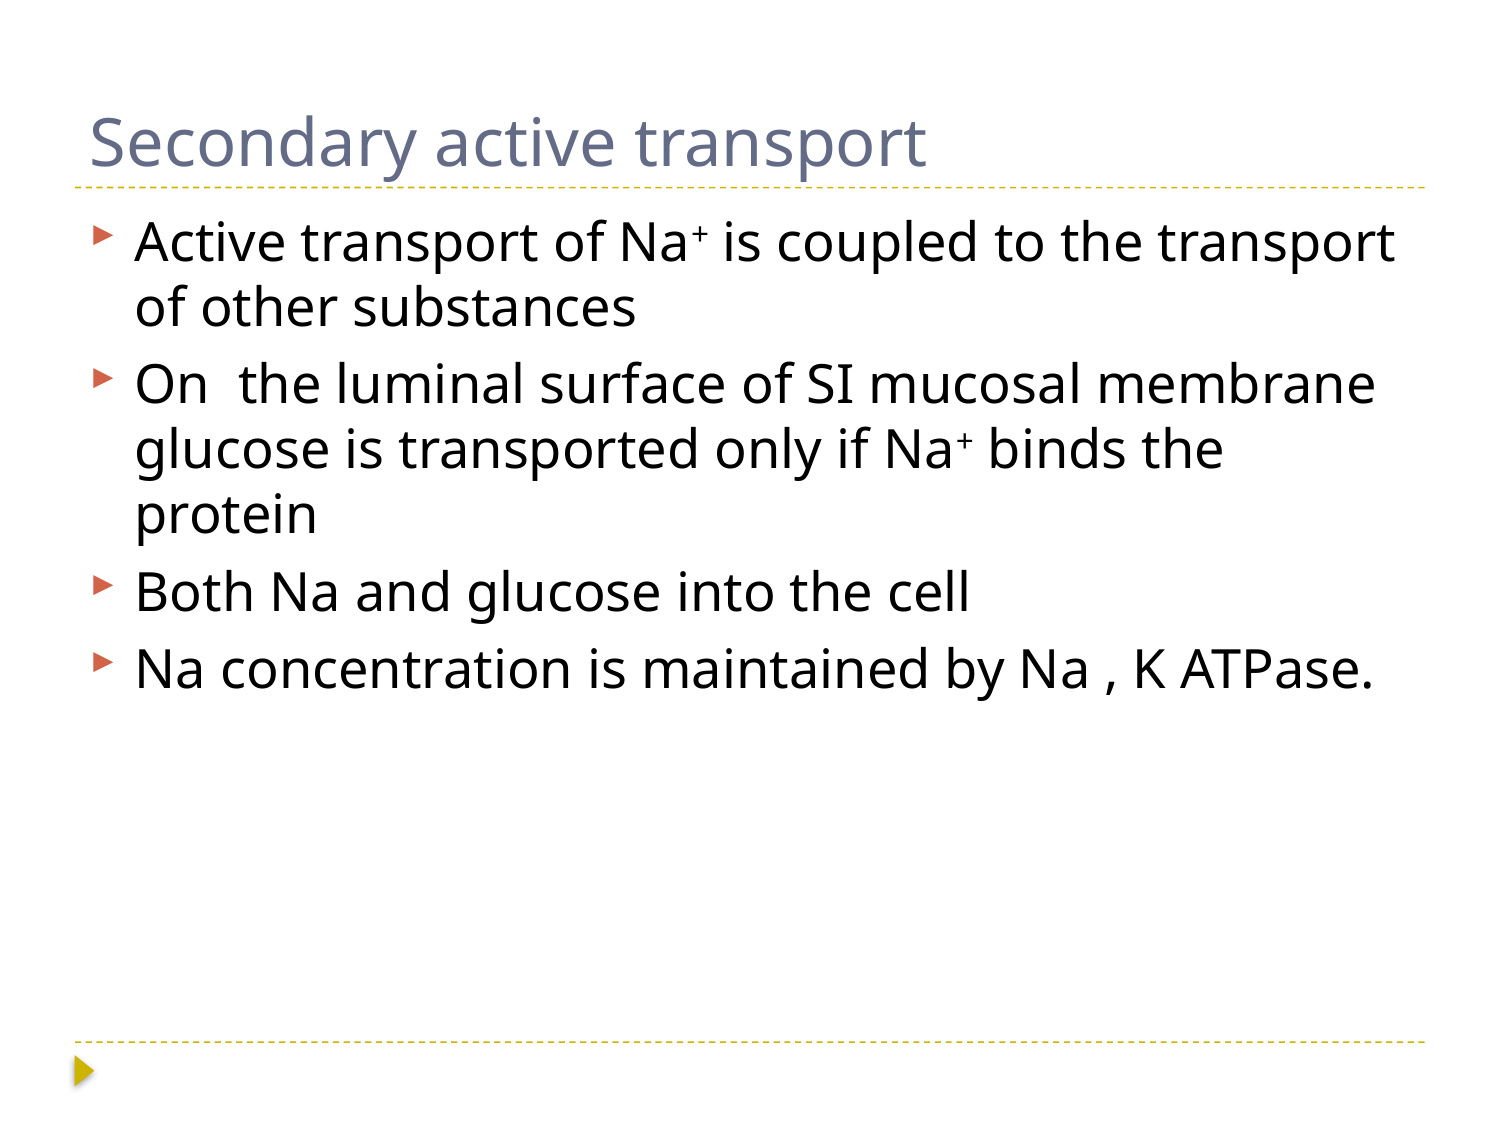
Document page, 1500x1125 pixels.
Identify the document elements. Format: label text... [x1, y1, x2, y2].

list Active transport of Na+ is coupled to the transport of other substances On the luminal surface of SI mucosal membrane glucose is transported only if Na+ binds the protein Both Na and glucose into the cell Na concentration is maintained by Na , K ATPase. [75, 200, 1425, 1010]
title Secondary active transport [75, 24, 1425, 188]
